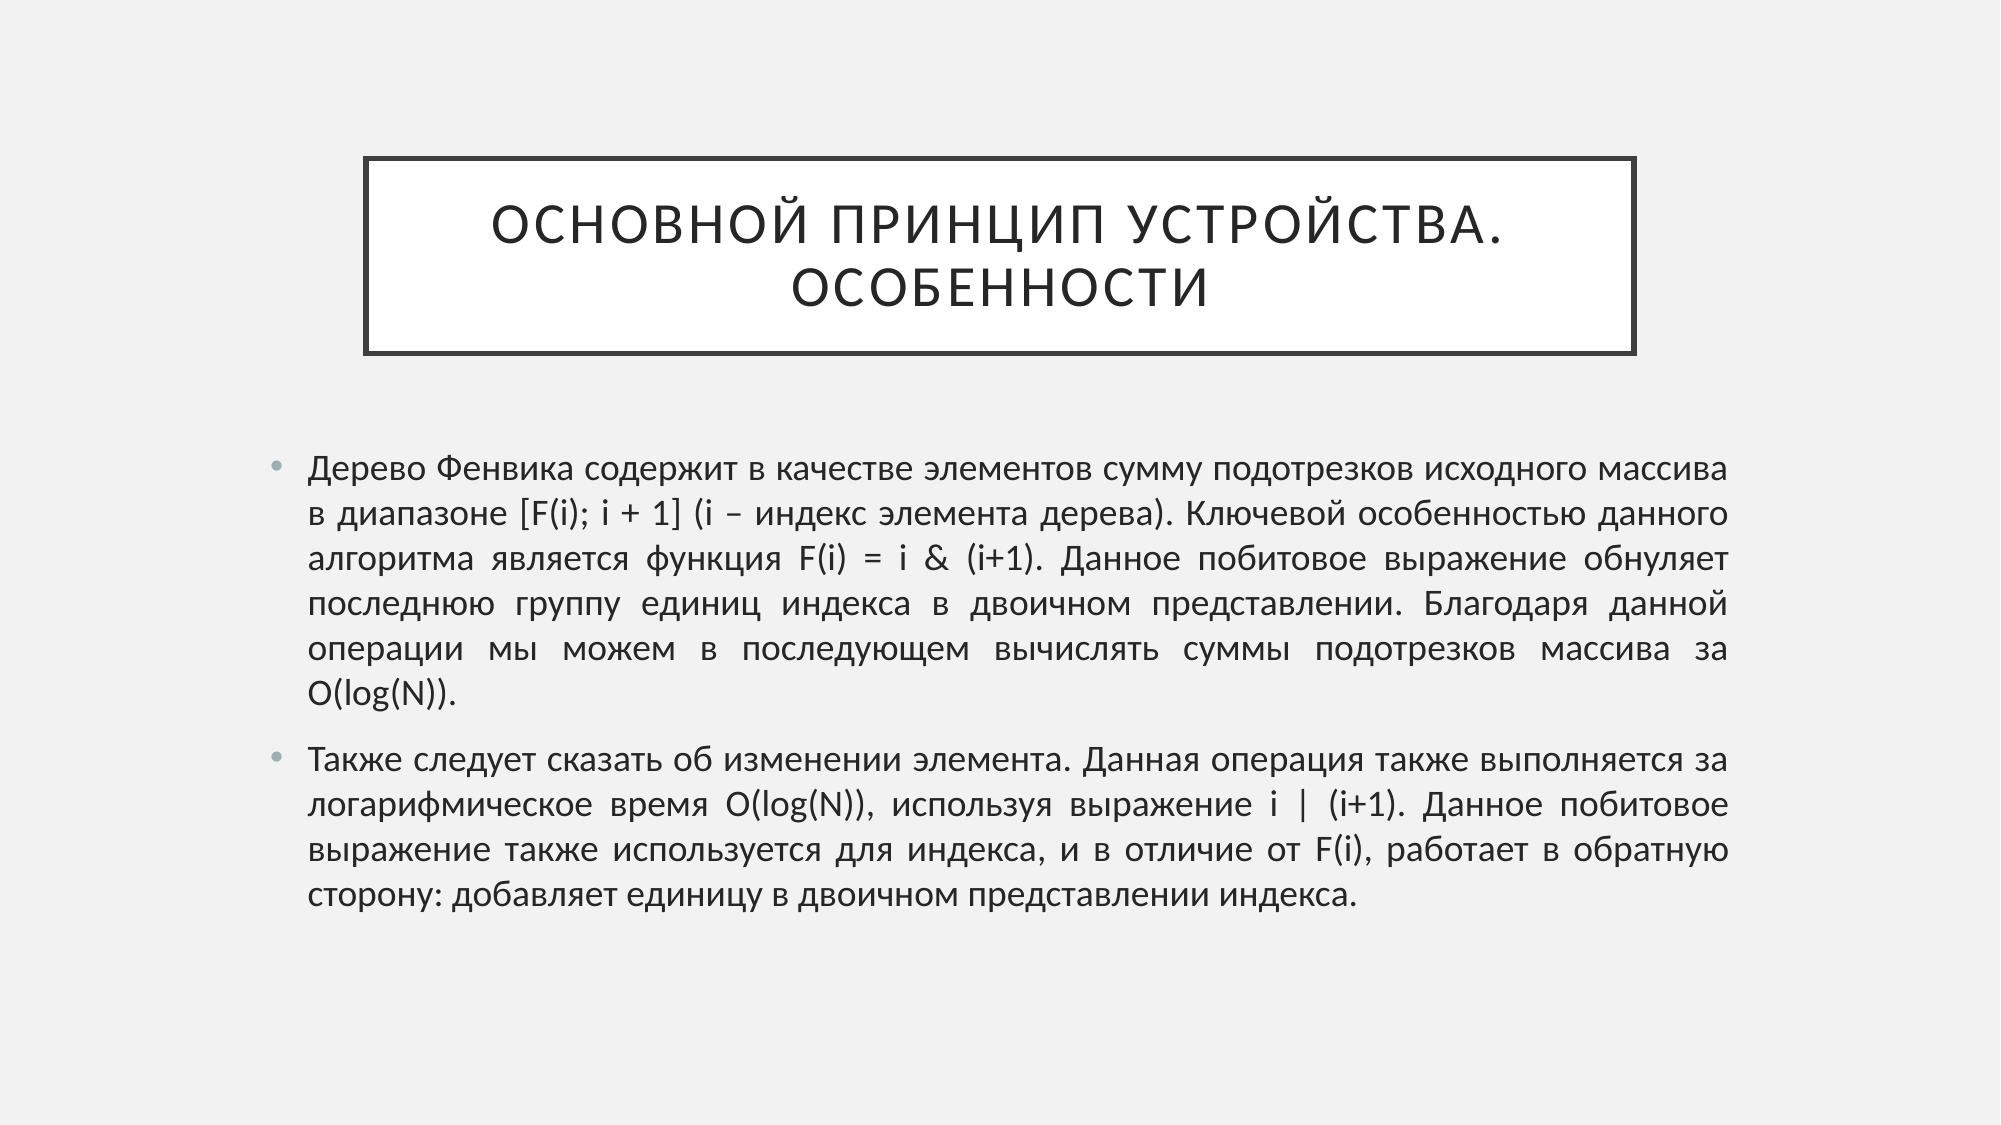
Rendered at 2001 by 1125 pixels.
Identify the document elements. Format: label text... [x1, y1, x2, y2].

list Дерево Фенвика содержит в качестве элементов сумму подотрезков исходного массива в диапазоне [F(i); i + 1] (i – индекс элемента дерева). Ключевой особенностью данного алгоритма является функция F(i) = i & (i+1). Данное побитовое выражение обнуляет последнюю группу единиц индекса в двоичном представлении. Благодаря данной операции мы можем в последующем вычислять суммы подотрезков массива за O(log(N)). Также следует сказать об изменении элемента. Данная операция также выполняется за логарифмическое время O(log(N)), используя выражение i | (i+1). Данное побитовое выражение также используется для индекса, и в отличие от F(i), работает в обратную сторону: добавляет единицу в двоичном представлении индекса. [255, 435, 1745, 945]
title Основной принцип устройства. Особенности [363, 156, 1637, 356]
